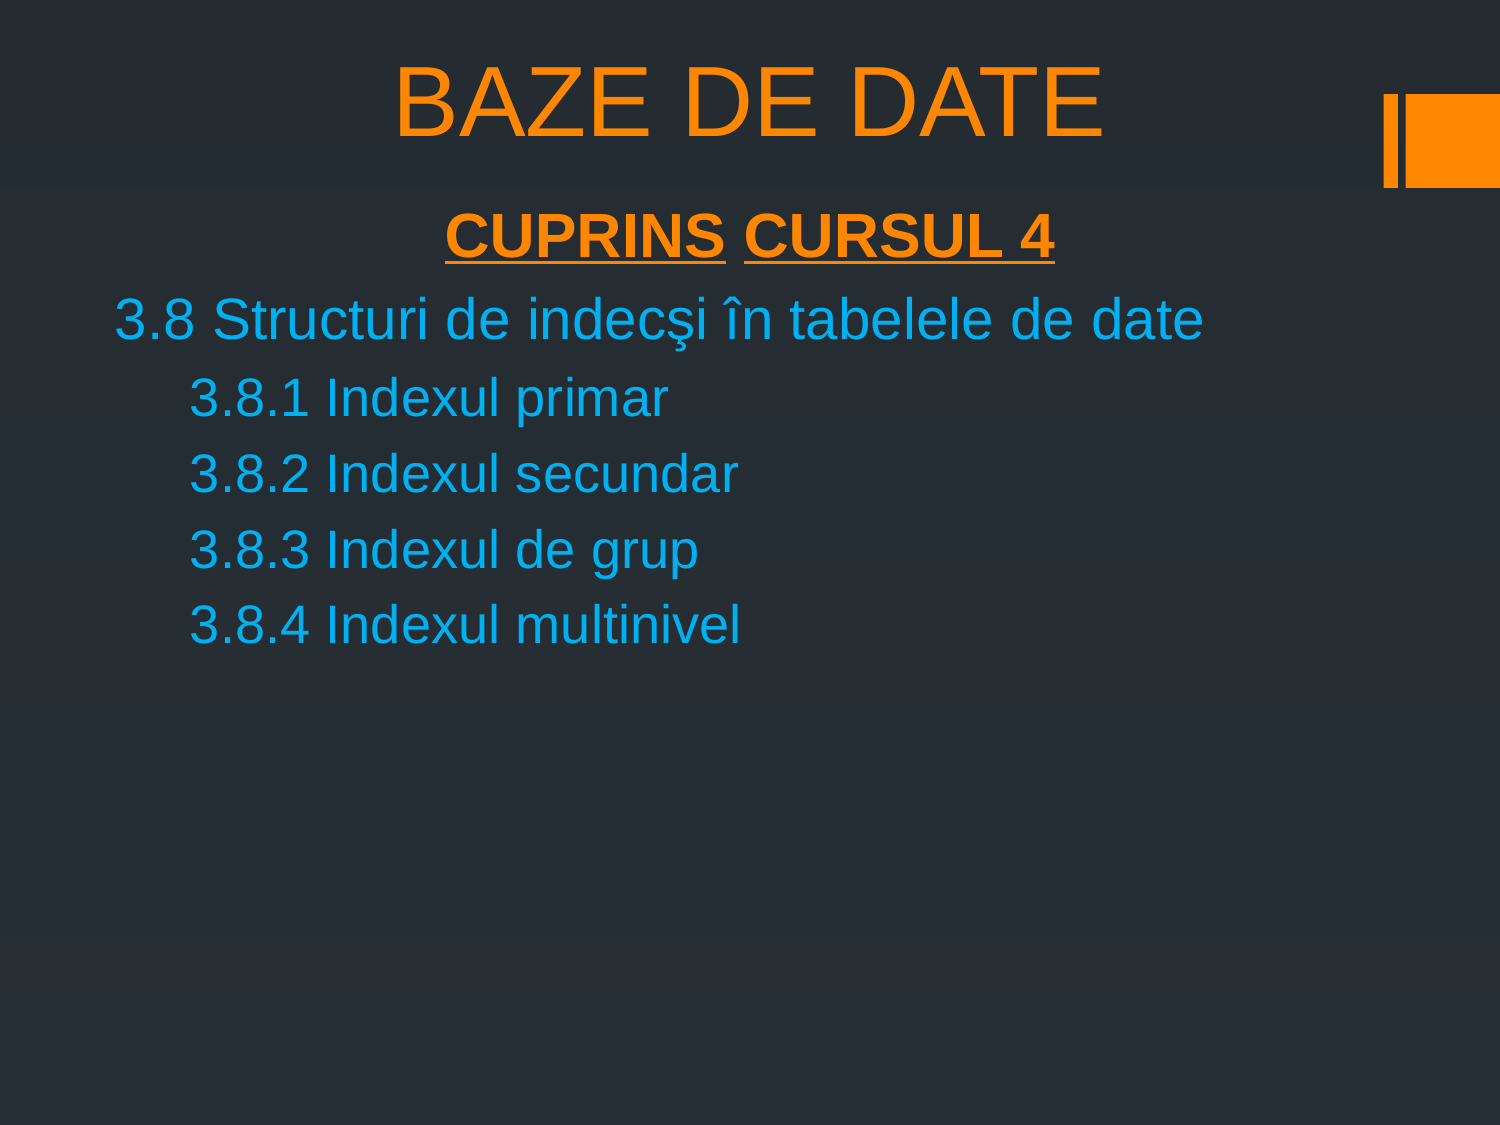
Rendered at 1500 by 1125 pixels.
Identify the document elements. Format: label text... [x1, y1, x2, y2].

subtitle CUPRINS CURSUL 4 3.8 Structuri de indecşi în tabelele de date 3.8.1 Indexul primar 3.8.2 Indexul secundar 3.8.3 Indexul de grup 3.8.4 Indexul multinivel [99, 187, 1400, 1025]
title BAZE DE DATE [112, 0, 1388, 164]
